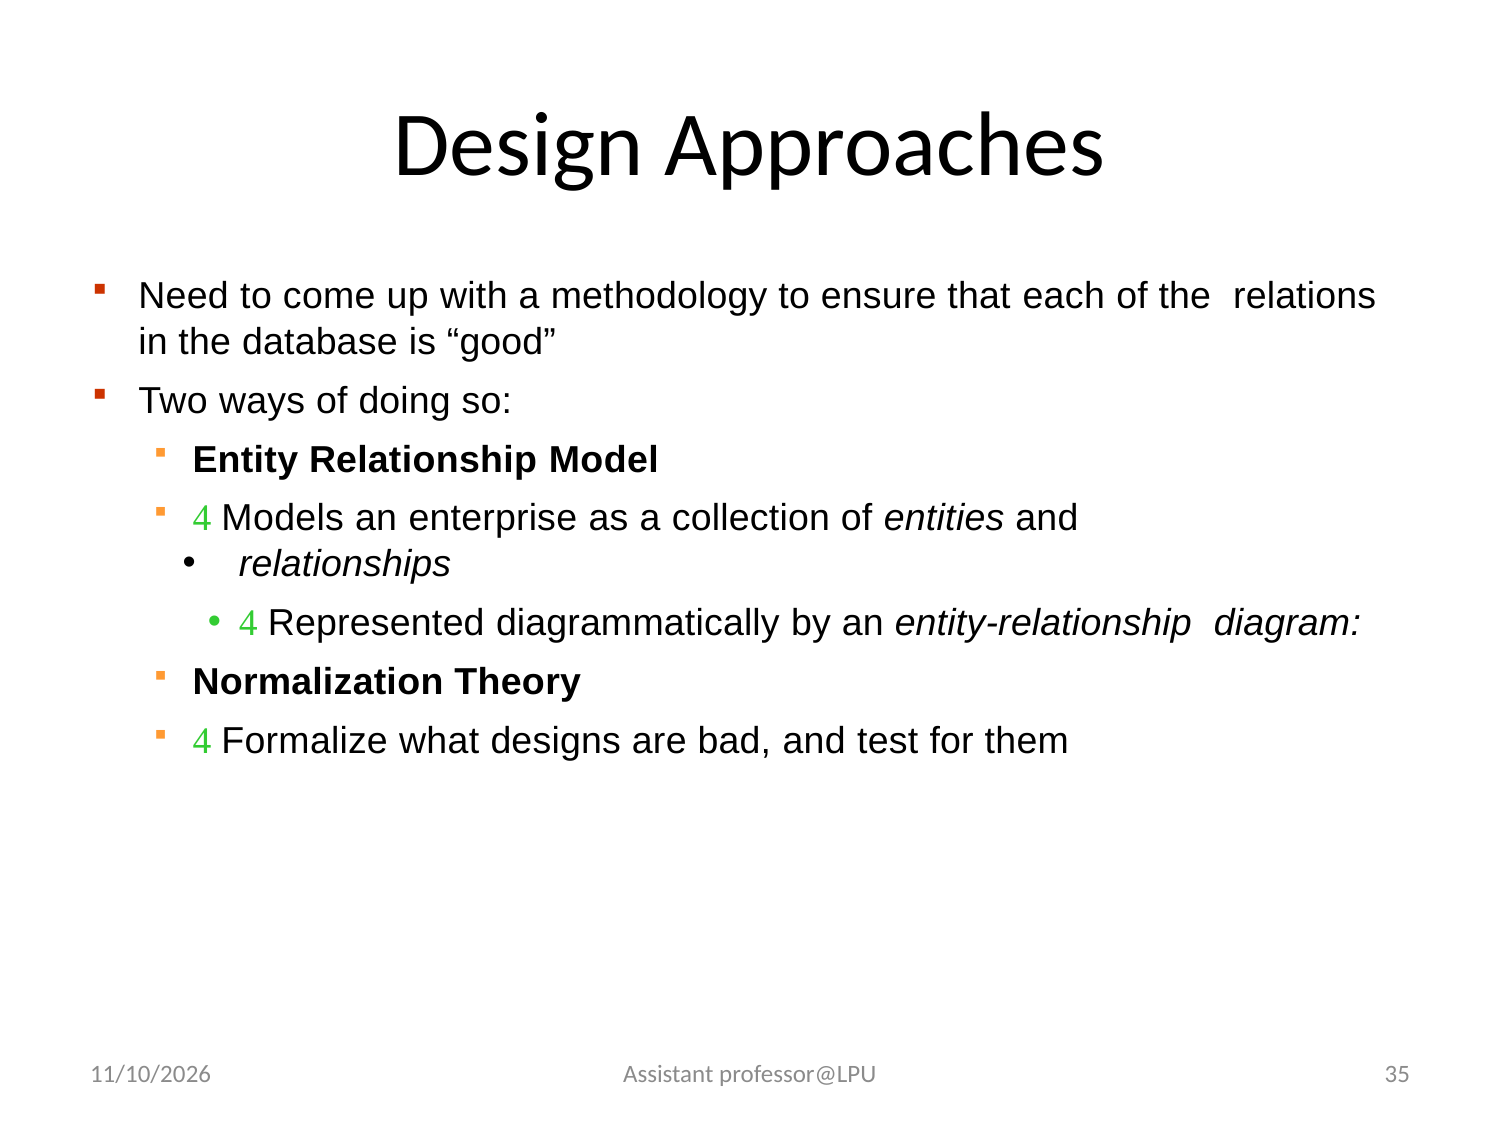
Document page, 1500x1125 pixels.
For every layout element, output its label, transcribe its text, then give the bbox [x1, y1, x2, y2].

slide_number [75, 1042, 425, 1103]
list Need to come up with a methodology to ensure that each of the relations in the database is “good” Two ways of doing so: Entity Relationship Model  Models an enterprise as a collection of entities and relationships  Represented diagrammatically by an entity-relationship diagram: Normalization Theory  Formalize what designs are bad, and test for them [75, 262, 1425, 1005]
footer Assistant professor@LPU [512, 1042, 988, 1103]
title Design Approaches [75, 45, 1425, 233]
slide_number 35 [1074, 1042, 1425, 1103]
